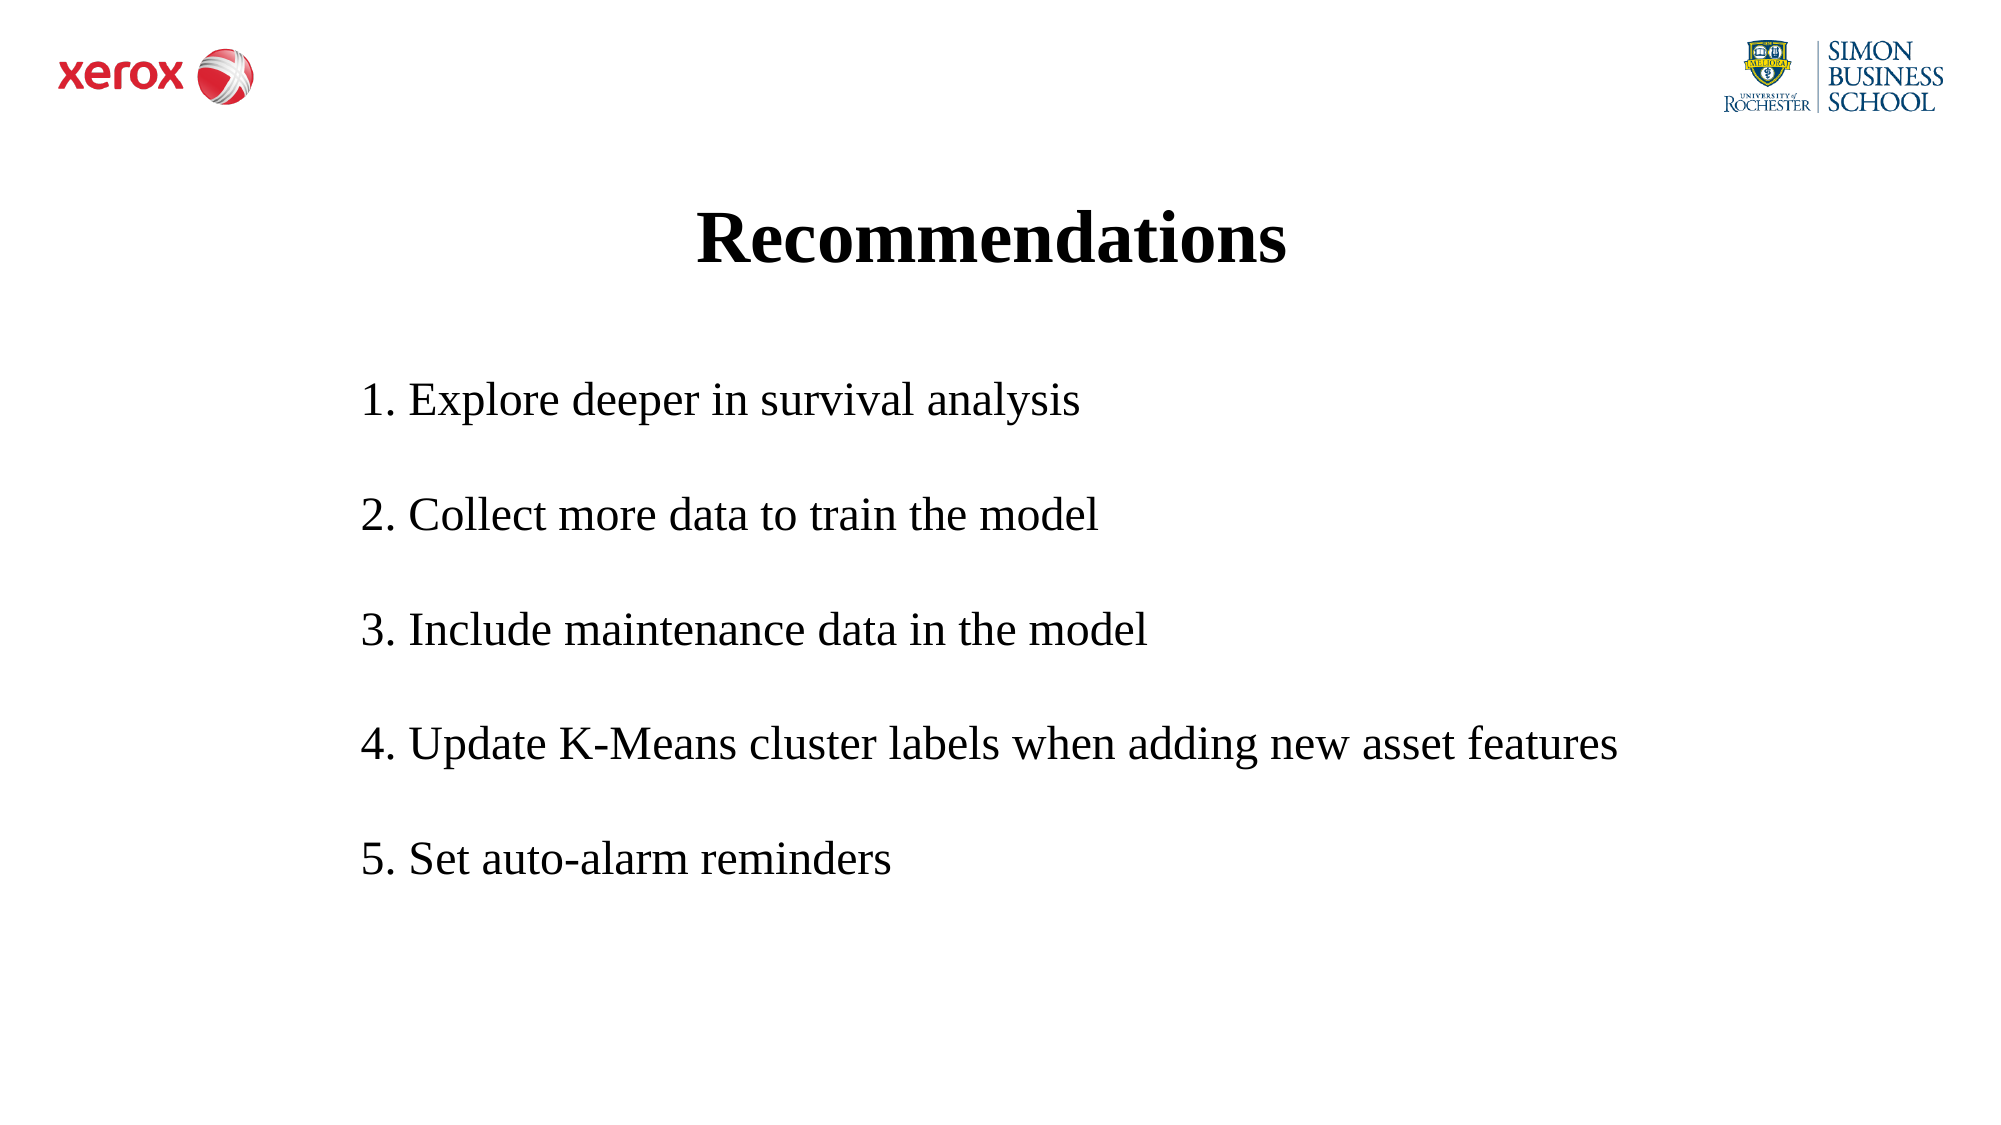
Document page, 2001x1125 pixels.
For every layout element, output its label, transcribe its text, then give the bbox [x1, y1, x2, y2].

text_box Recommendations [681, 180, 1304, 285]
picture [1724, 40, 1943, 113]
text_box 1. Explore deeper in survival analysis 2. Collect more data to train the model 3. Include maintenance data in the model 4. Update K-Means cluster labels when adding new asset features 5. Set auto-alarm reminders [345, 359, 1639, 950]
picture [22, 0, 289, 210]
